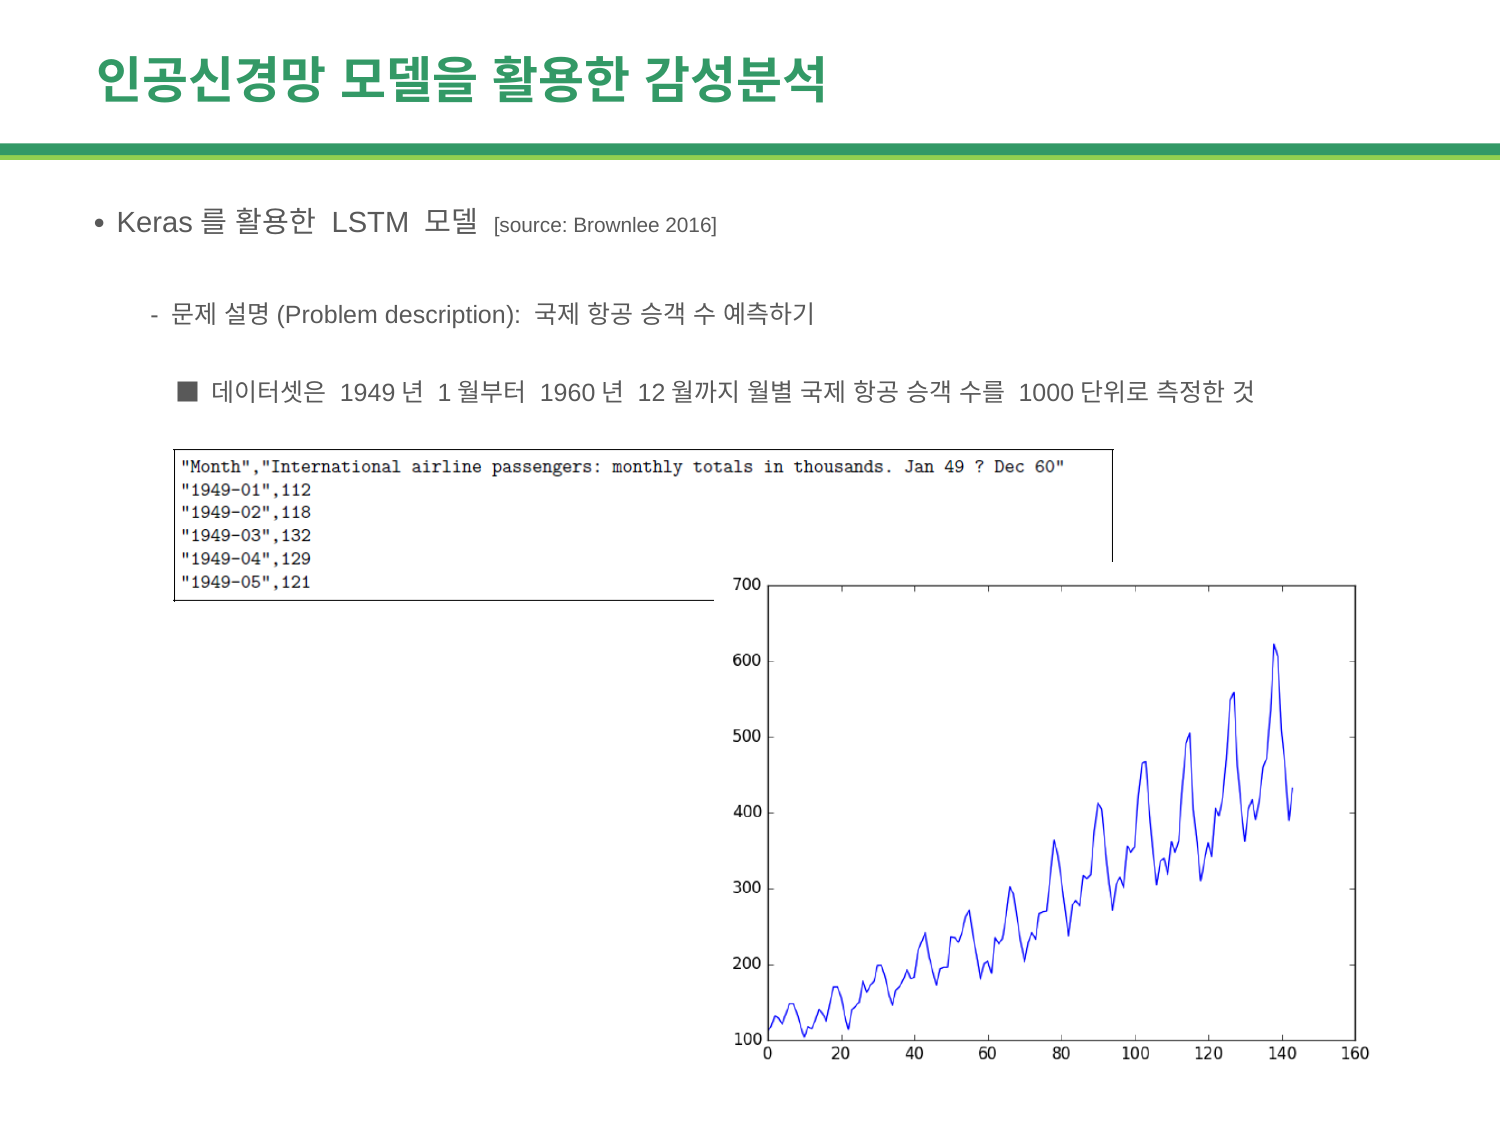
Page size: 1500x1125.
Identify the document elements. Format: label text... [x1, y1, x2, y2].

text_box [0, 157, 1500, 162]
text_box 인공신경망 모델을 활용한 감성분석 [82, 41, 844, 116]
text_box [0, 141, 1500, 157]
text_box ■ 데이터셋은 1949년 1월부터 1960년 12월까지 월별 국제 항공 승객 수를 1000단위로 측정한 것 [160, 368, 1497, 414]
text_box ∙ Keras를 활용한 LSTM 모델 [source: Brownlee 2016] [75, 196, 1412, 246]
text_box - 문제 설명(Problem description): 국제 항공 승객 수 예측하기 [135, 290, 1472, 336]
picture [170, 444, 1379, 1078]
